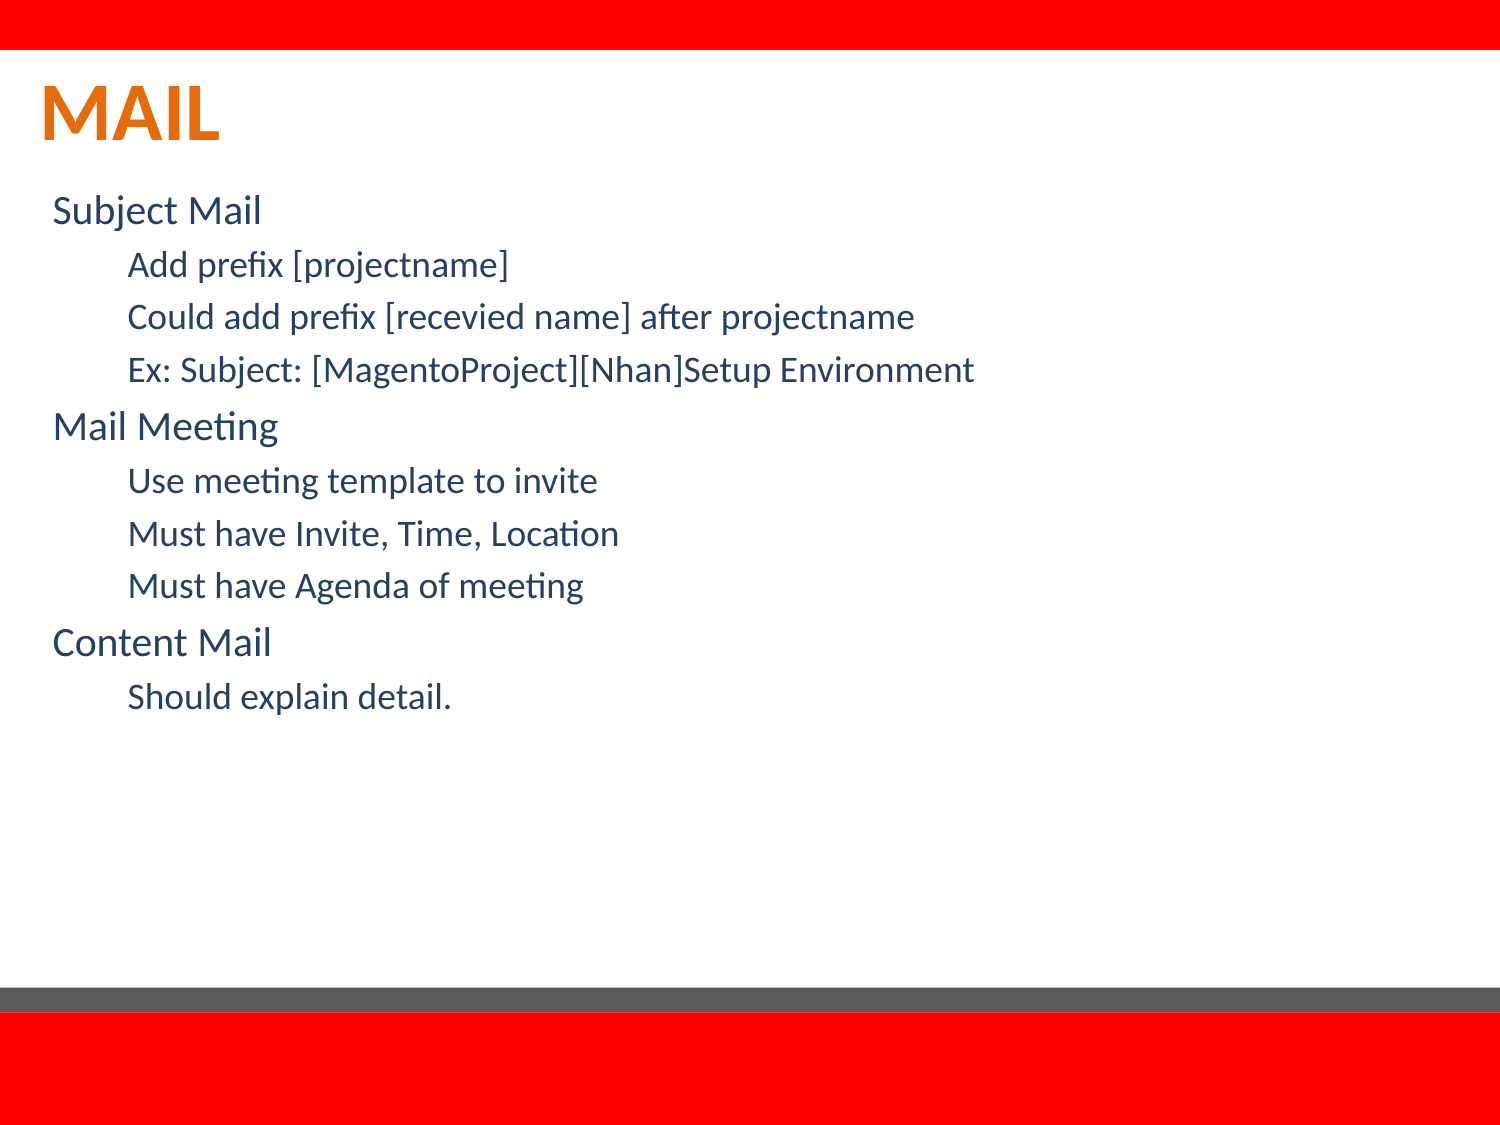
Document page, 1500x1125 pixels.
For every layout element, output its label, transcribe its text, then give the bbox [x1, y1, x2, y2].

list Subject Mail Add prefix [projectname] Could add prefix [recevied name] after projectname Ex: Subject: [MagentoProject][Nhan]Setup Environment Mail Meeting Use meeting template to invite Must have Invite, Time, Location Must have Agenda of meeting Content Mail Should explain detail. [37, 174, 1313, 750]
text_box [0, 1010, 1500, 1125]
title Mail [24, 52, 1300, 175]
text_box [0, 985, 1500, 1010]
text_box [0, 0, 1500, 52]
